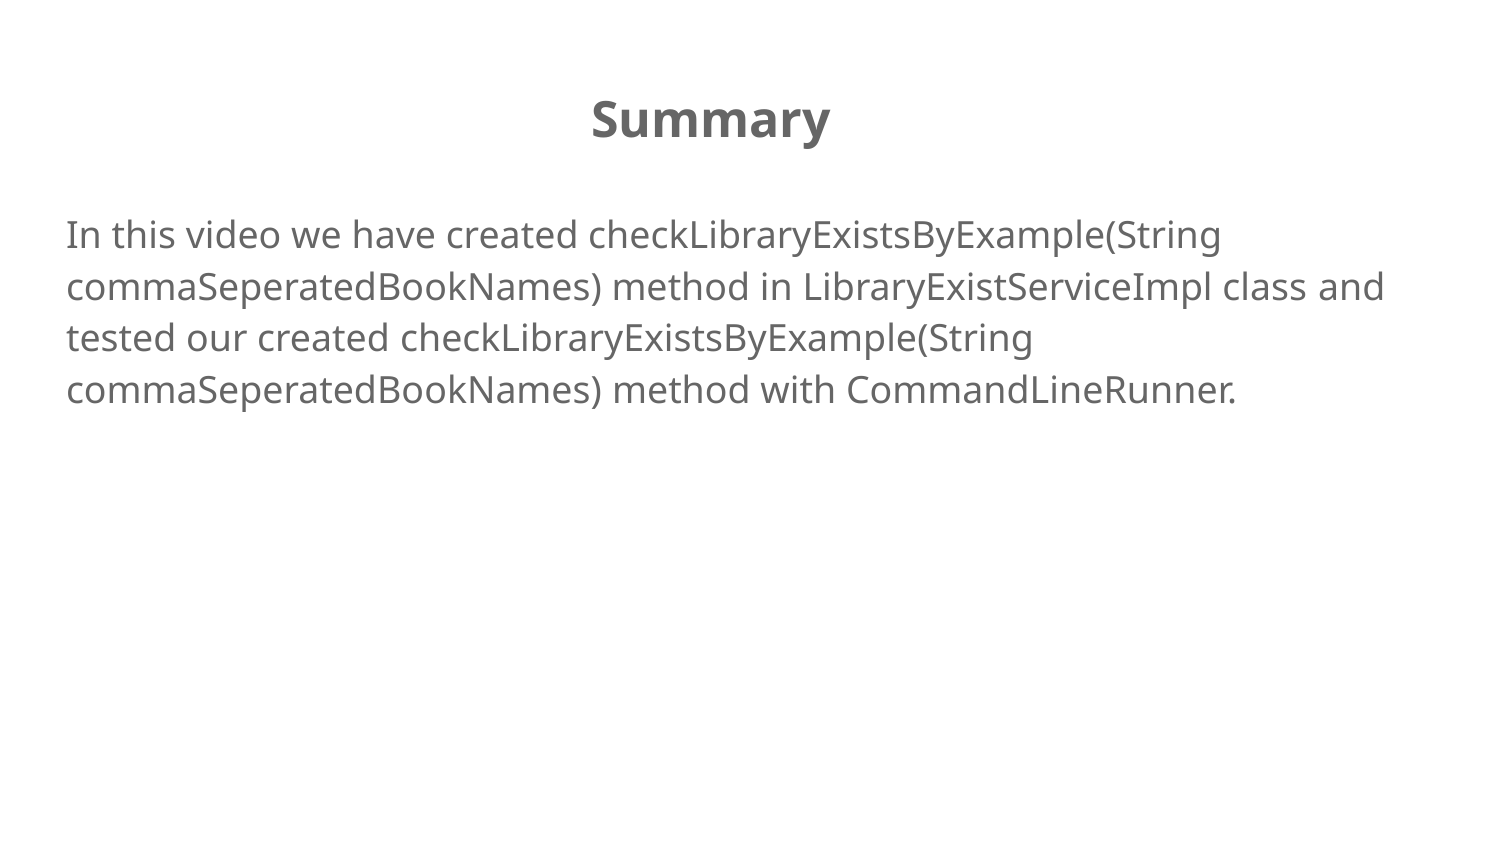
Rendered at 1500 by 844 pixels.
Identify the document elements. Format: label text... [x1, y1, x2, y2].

title Summary [51, 72, 1449, 167]
list In this video we have created checkLibraryExistsByExample(String commaSeperatedBookNames) method in LibraryExistServiceImpl class and tested our created checkLibraryExistsByExample(String commaSeperatedBookNames) method with CommandLineRunner. [51, 189, 1449, 750]
